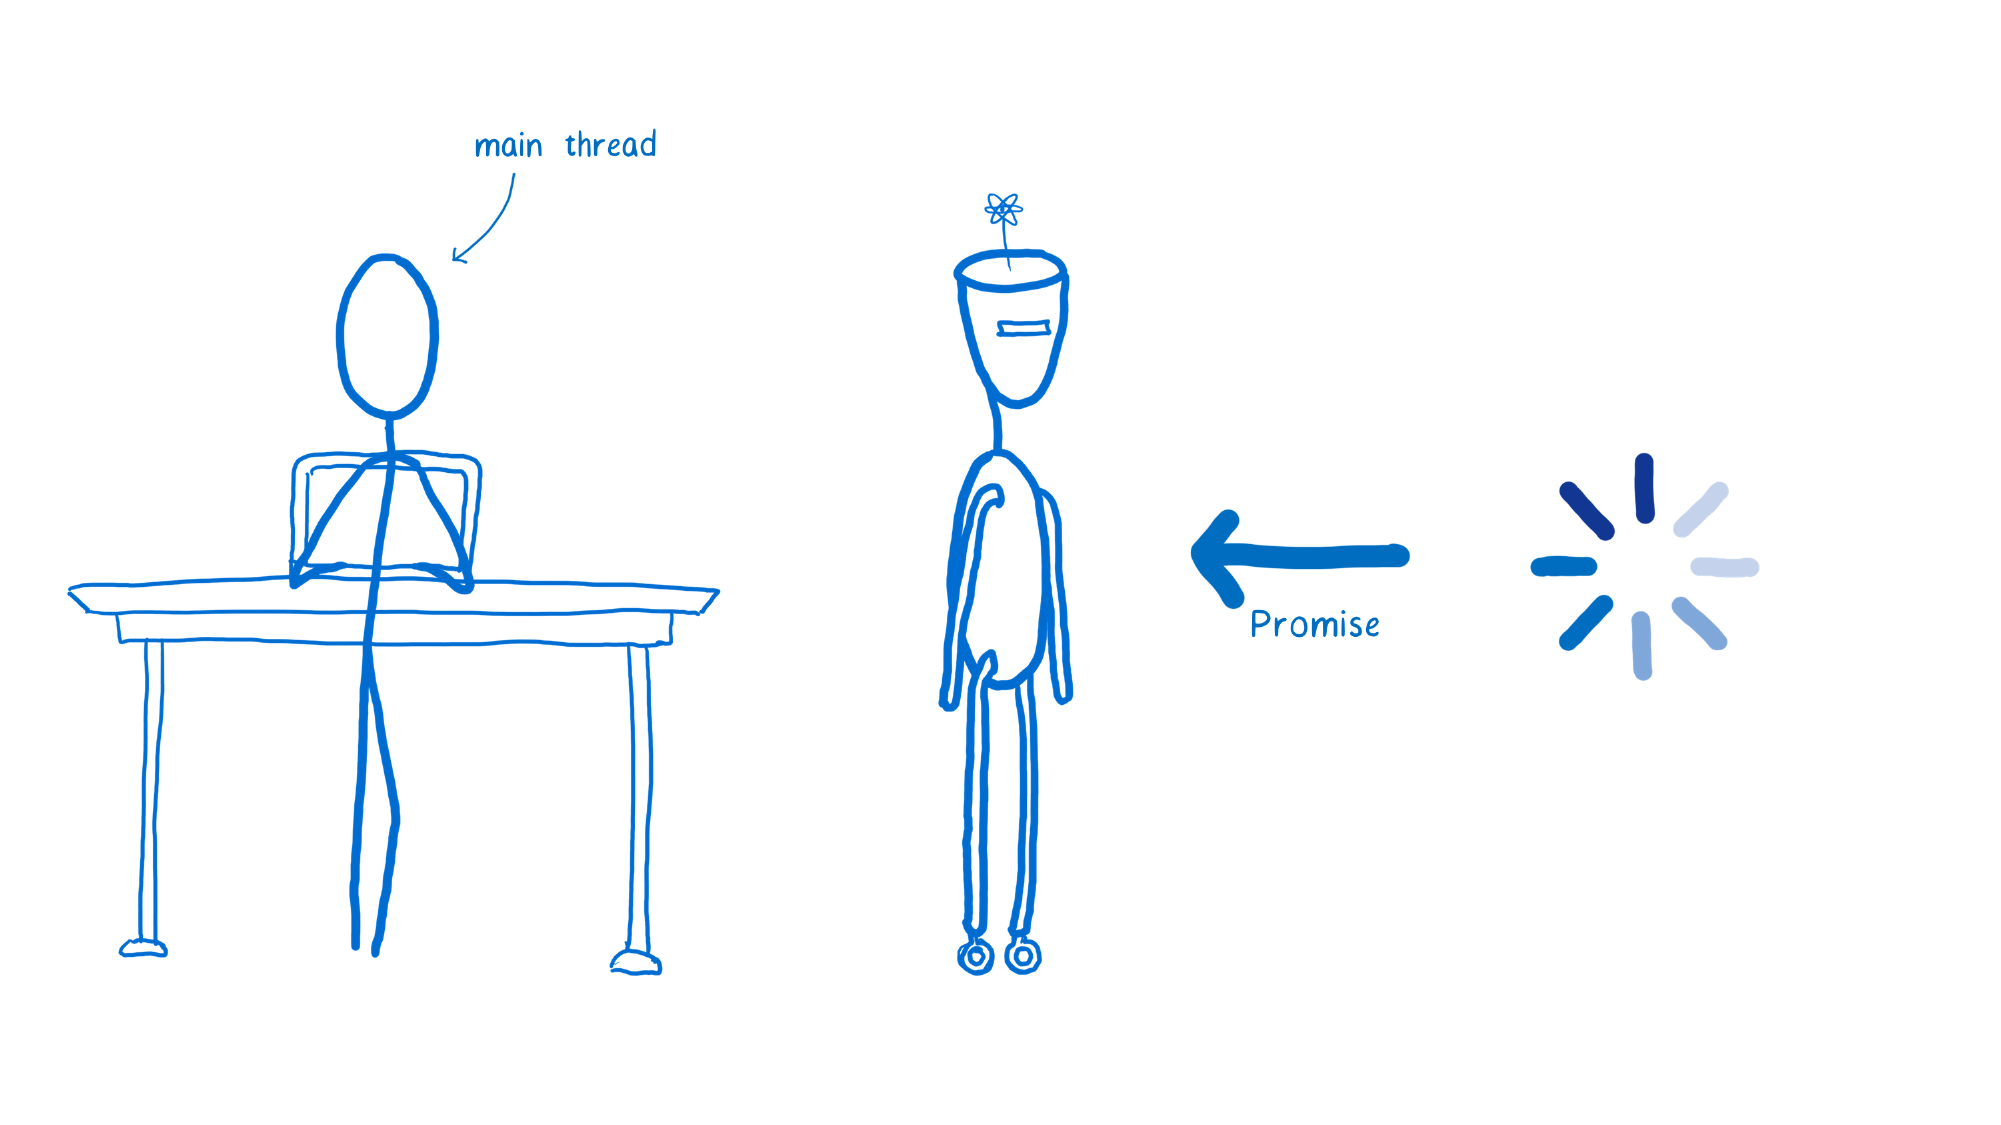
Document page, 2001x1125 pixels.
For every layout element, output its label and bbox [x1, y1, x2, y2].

picture [0, 99, 2000, 1026]
